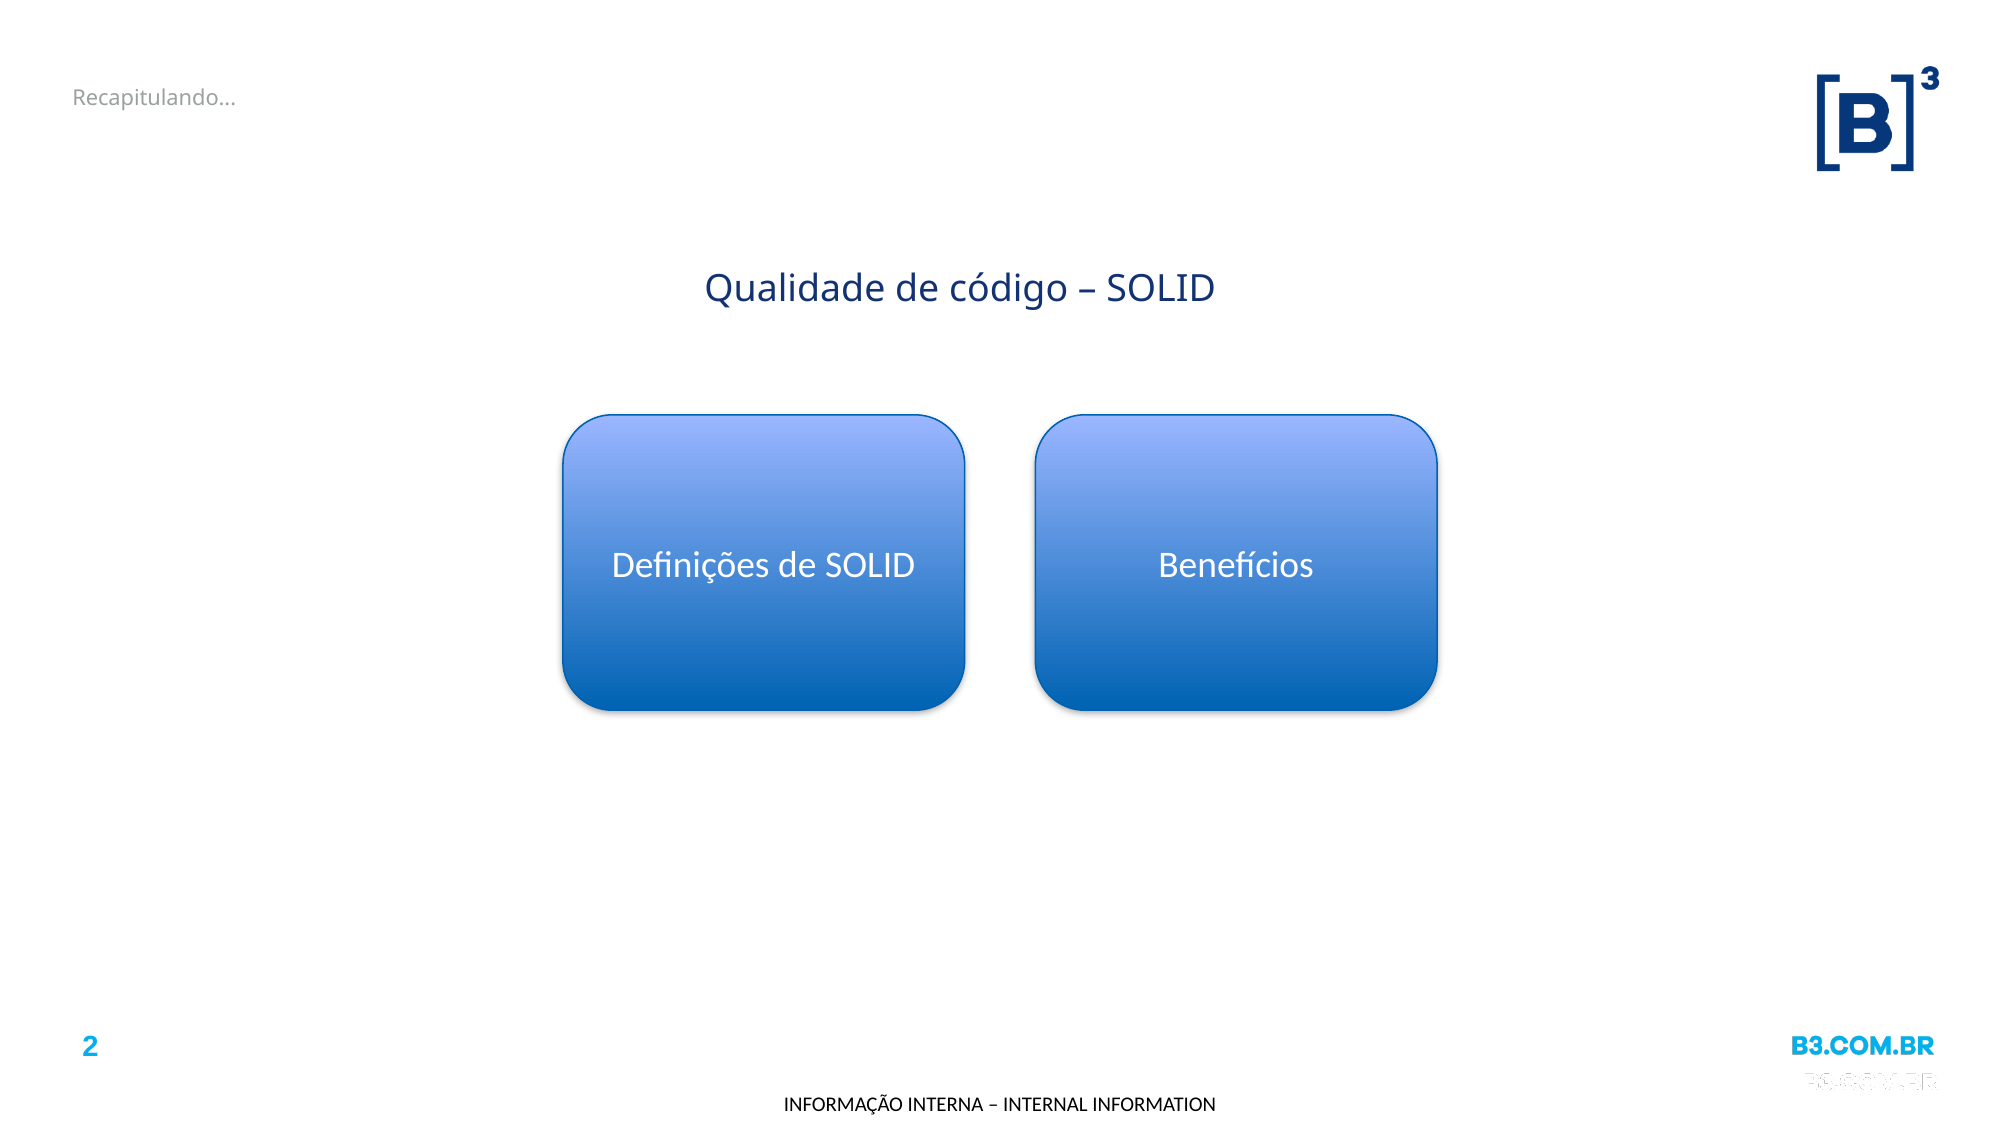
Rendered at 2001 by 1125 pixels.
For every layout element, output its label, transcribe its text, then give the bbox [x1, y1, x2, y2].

picture [1803, 1069, 1938, 1094]
picture [1771, 28, 1959, 217]
text_box Benefícios [1034, 414, 1438, 711]
title Recapitulando... [57, 60, 1839, 133]
text_box Definições de SOLID [562, 414, 966, 711]
list Qualidade de código – SOLID [55, 234, 1867, 338]
picture [1791, 1031, 1934, 1059]
